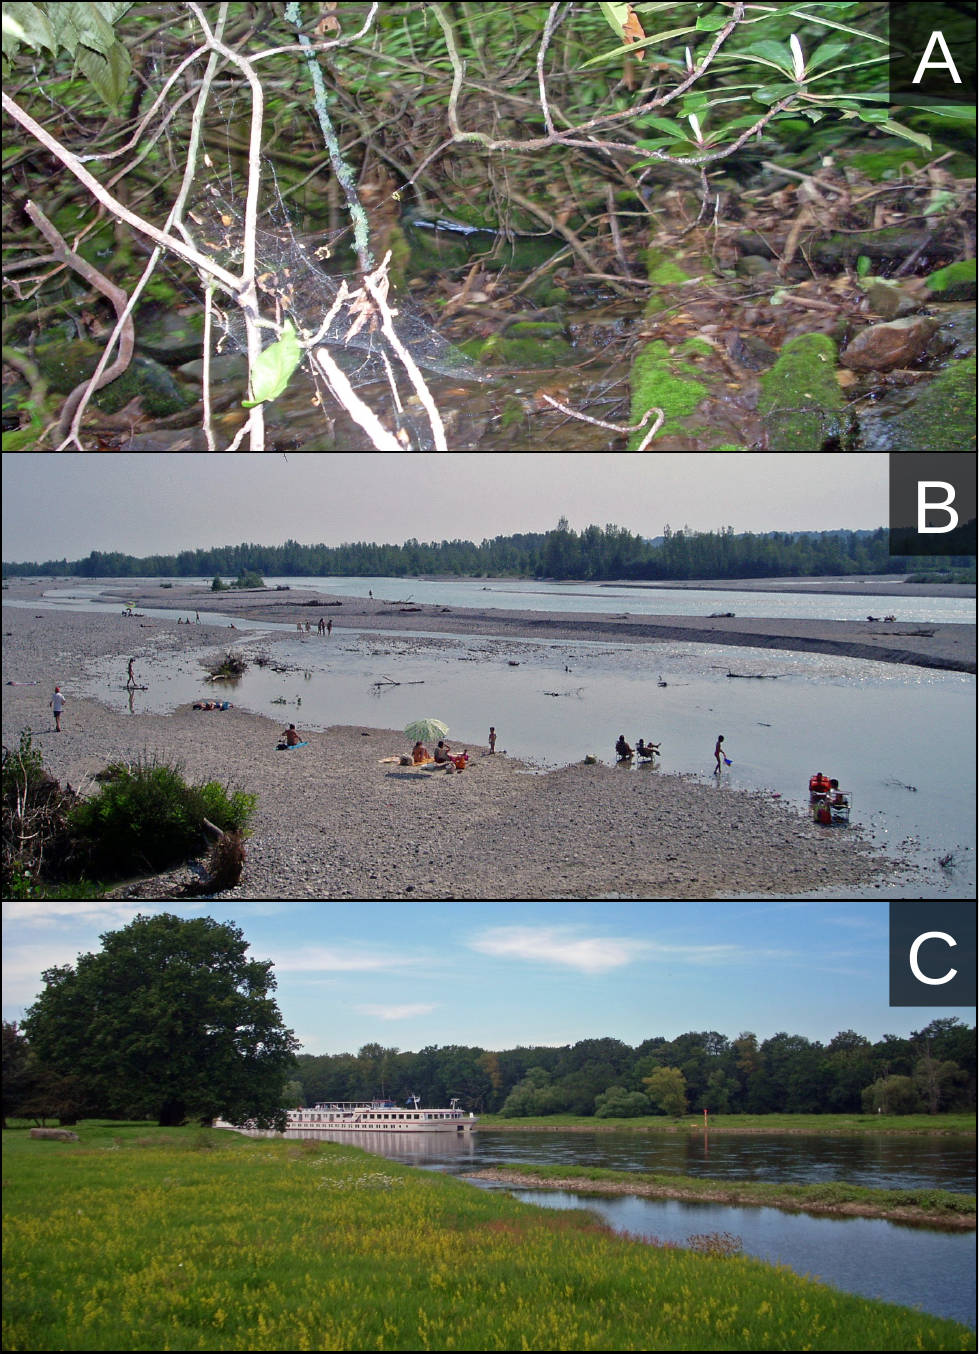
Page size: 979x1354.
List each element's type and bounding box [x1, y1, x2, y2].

text_box [1, 1, 978, 1352]
